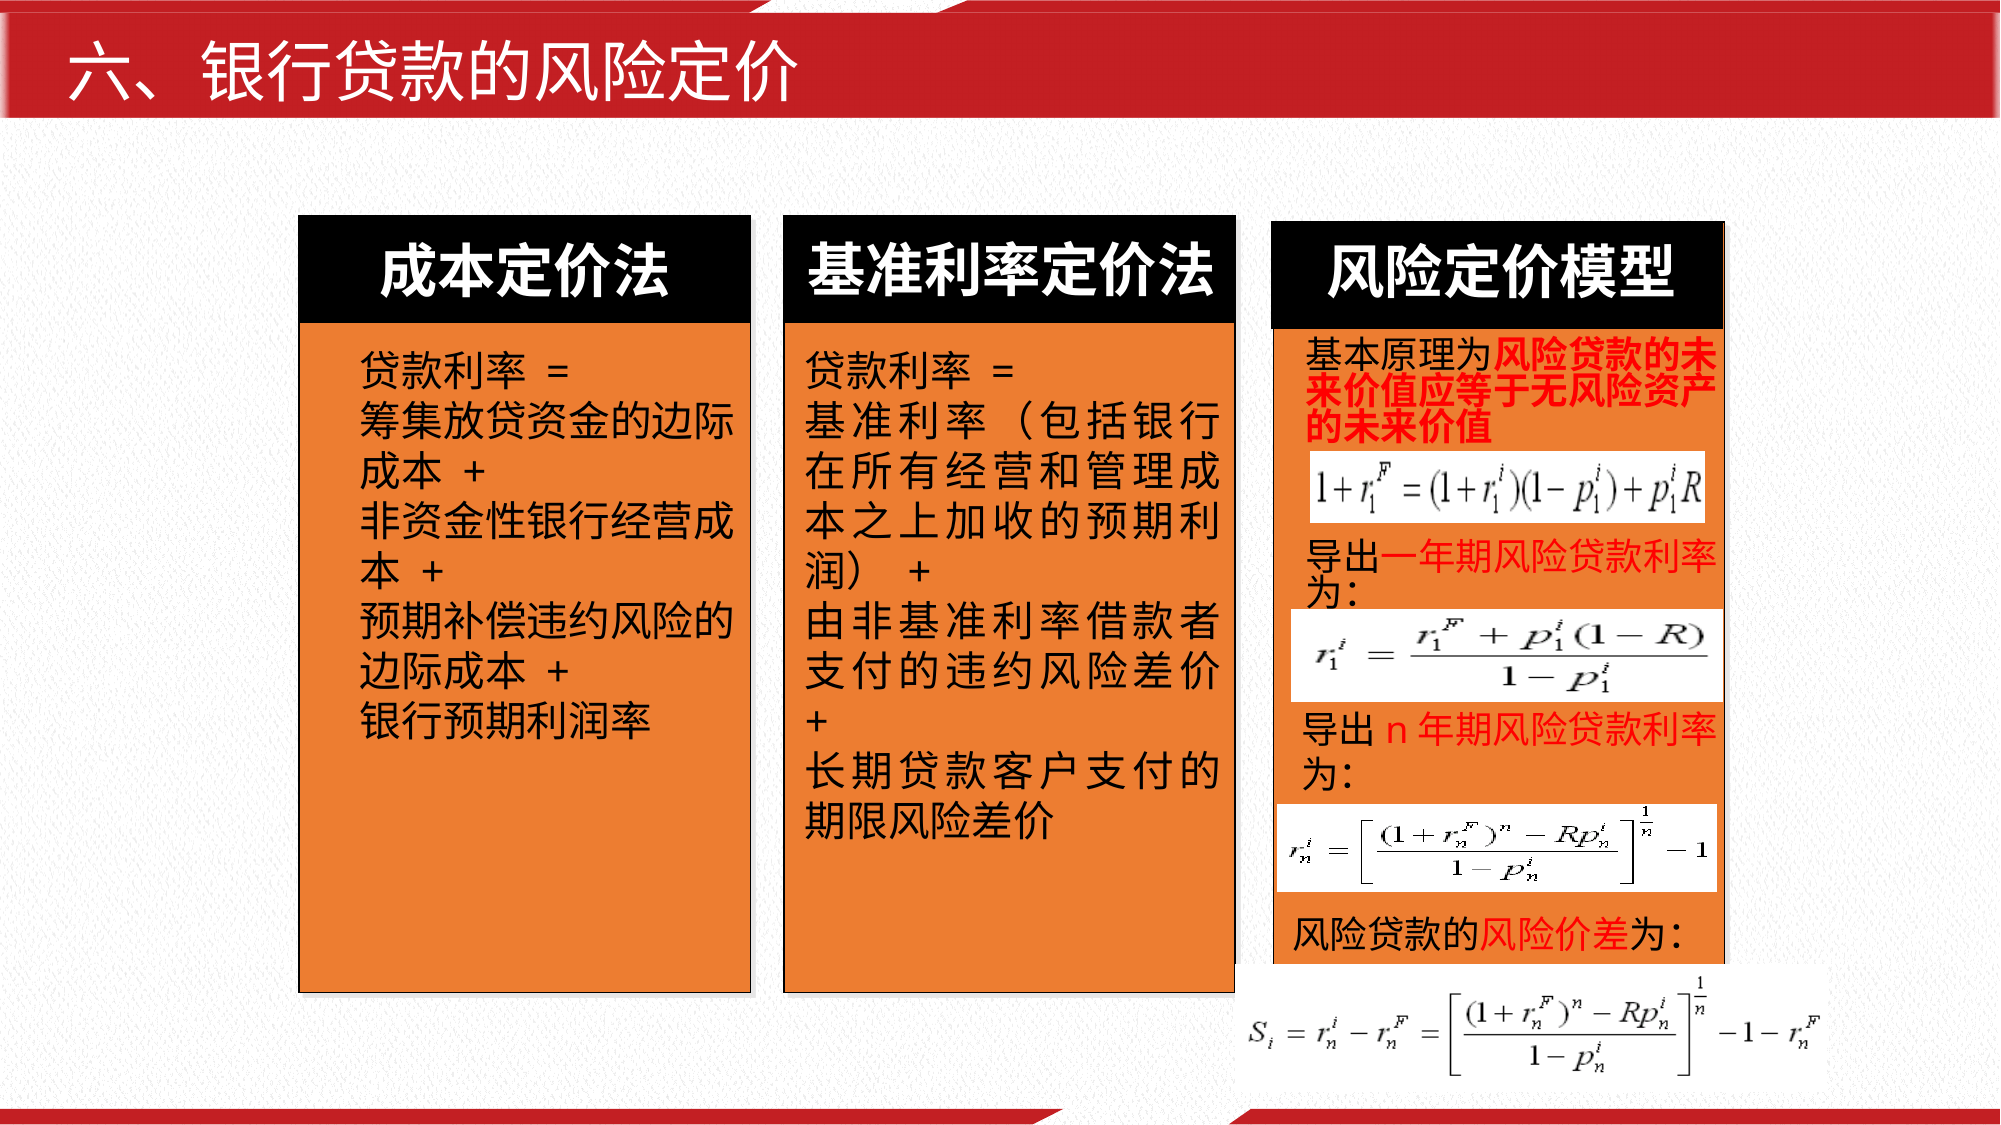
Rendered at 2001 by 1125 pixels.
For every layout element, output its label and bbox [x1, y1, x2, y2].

picture [1291, 609, 1723, 702]
picture [1277, 804, 1717, 892]
picture [1235, 964, 1827, 1092]
text_box [271, 216, 1729, 999]
text_box [0, 118, 2000, 1125]
picture [1310, 451, 1705, 523]
picture [0, 12, 2000, 118]
text_box [0, 0, 2000, 12]
